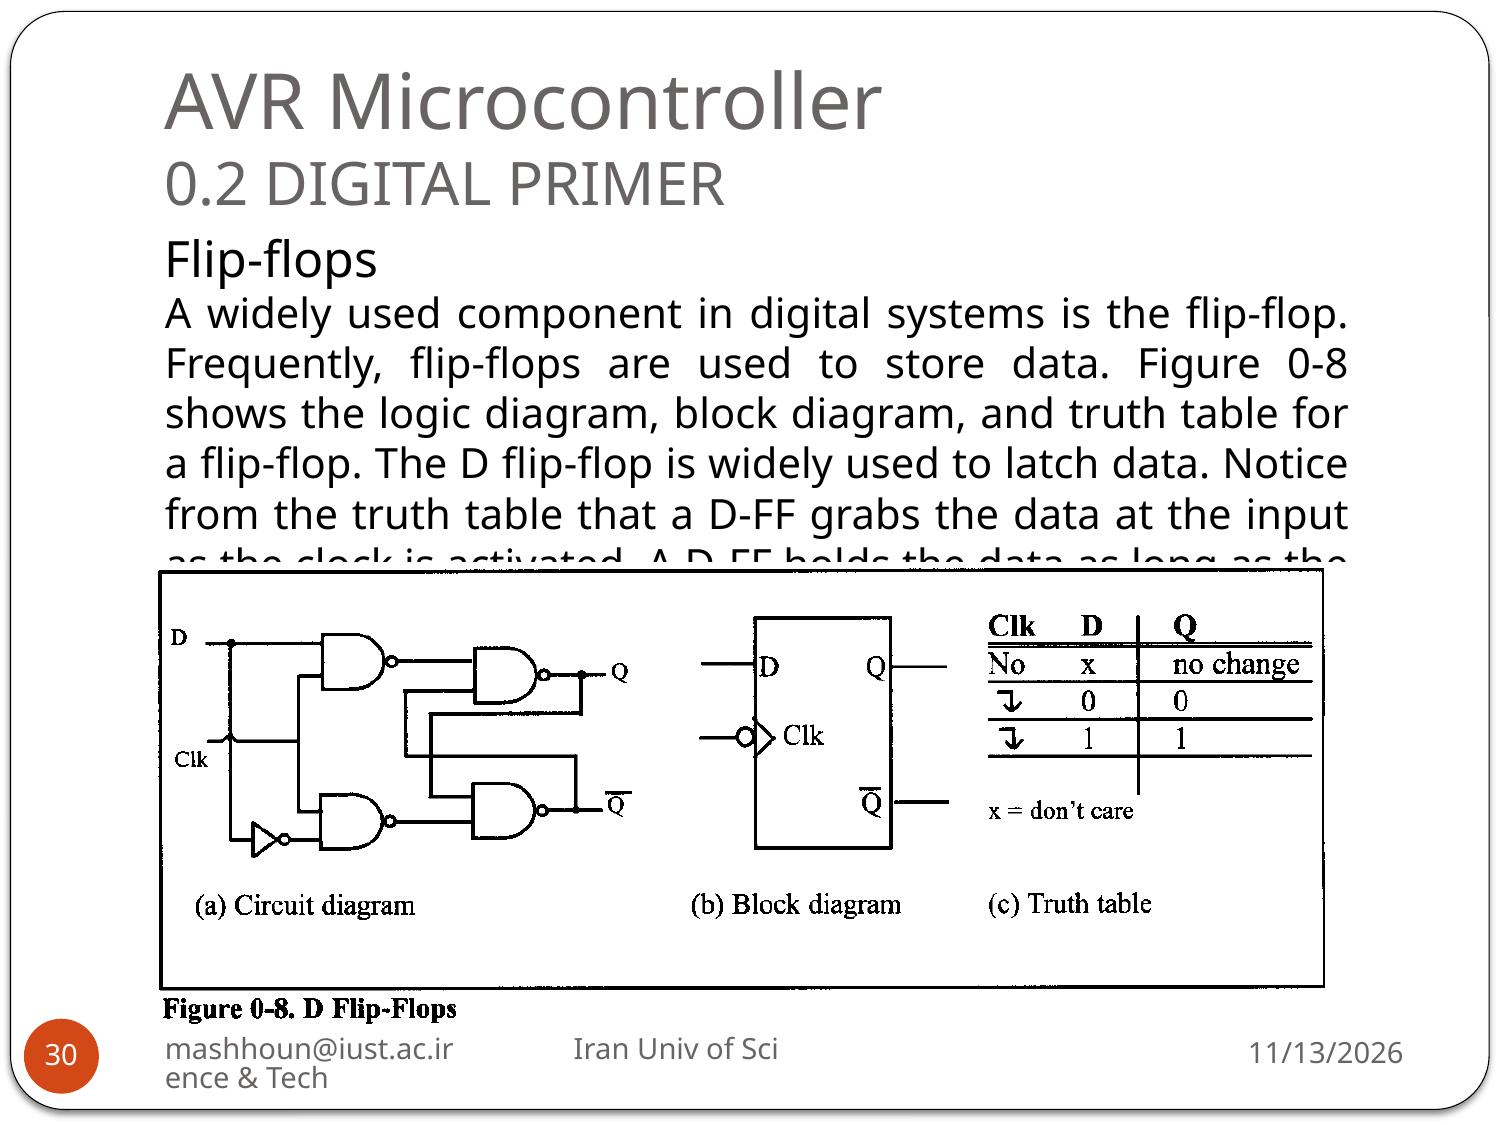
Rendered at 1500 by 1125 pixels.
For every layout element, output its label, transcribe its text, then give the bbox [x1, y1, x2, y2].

text_box Flip-flops A widely used component in digital systems is the flip-flop. Frequently, flip-flops are used to store data. Figure 0-8 shows the logic diagram, block diagram, and truth table for a flip-flop. The D flip-flop is widely used to latch data. Notice from the truth table that a D-FF grabs the data at the input as the clock is activated. A D-FF holds the data as long as the power is on. [150, 219, 1365, 645]
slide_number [1012, 1015, 1419, 1094]
footer mashhoun@iust.ac.ir Iran Univ of Science & Tech [150, 1042, 800, 1088]
picture [149, 562, 1351, 1034]
slide_number 30 [23, 1018, 99, 1094]
title AVR Microcontroller 0.2 DIGITAL PRIMER [150, 45, 1425, 233]
